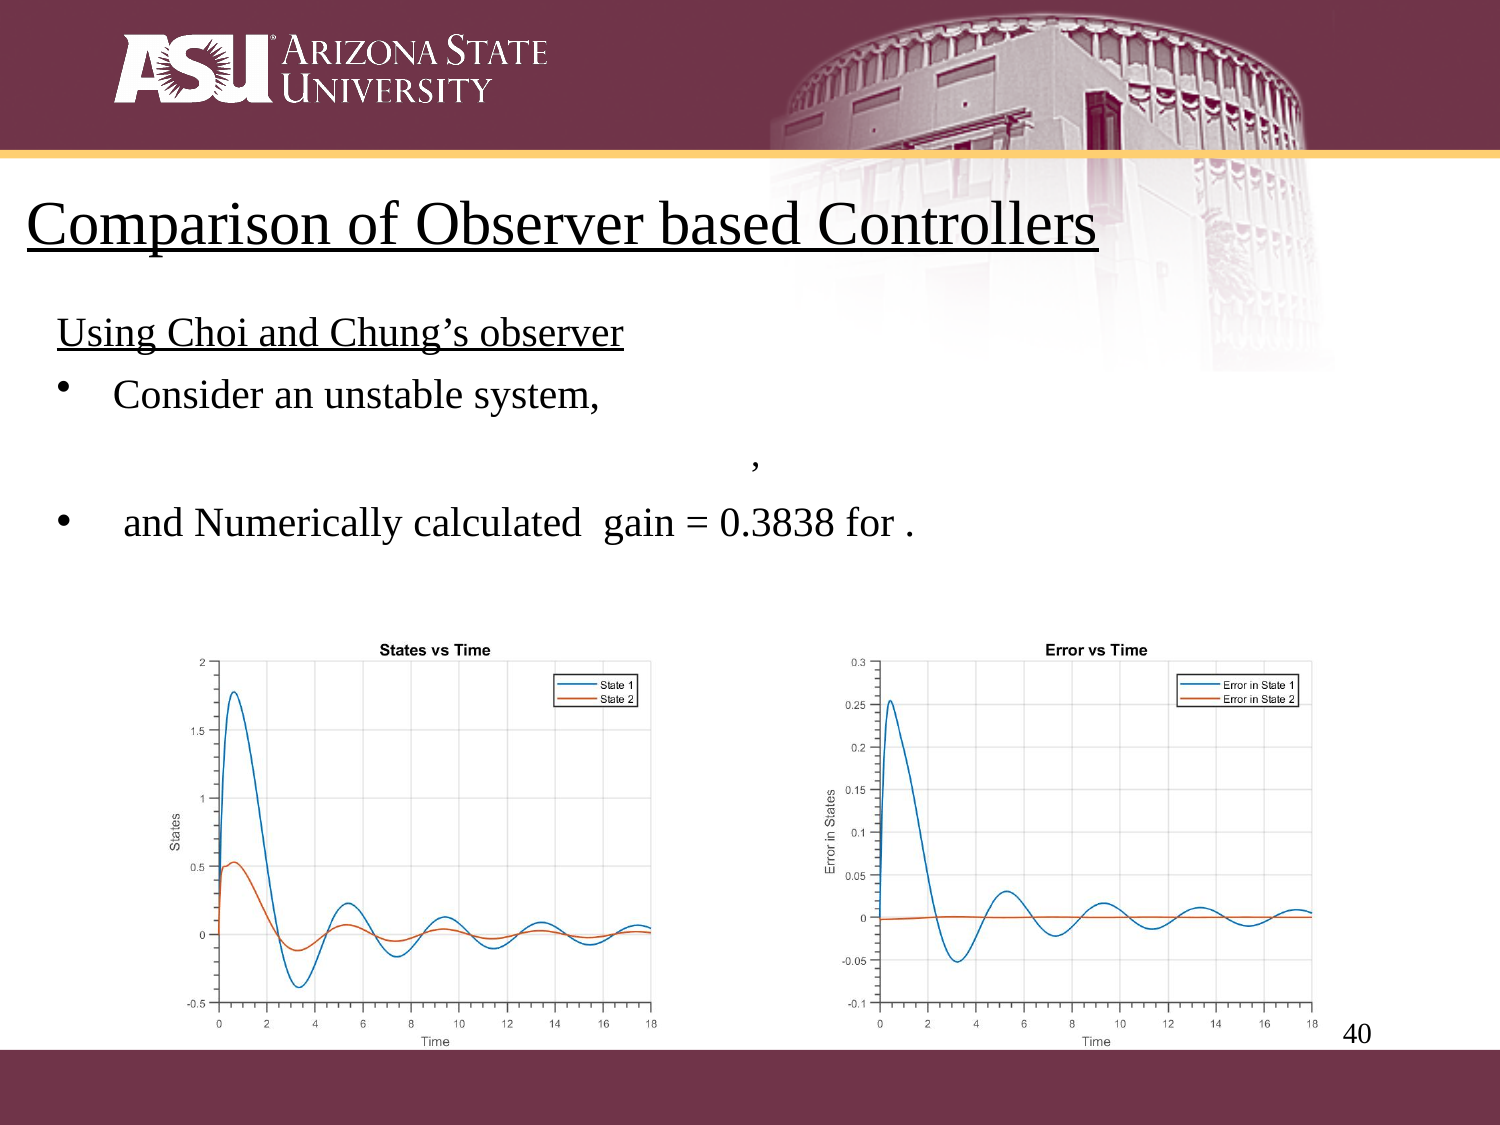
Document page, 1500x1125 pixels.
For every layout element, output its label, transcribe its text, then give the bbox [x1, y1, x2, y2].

picture [0, 159, 1500, 417]
text_box Comparison of Observer based Controllers [11, 174, 1362, 327]
picture [807, 630, 1365, 1049]
picture [0, 0, 1500, 149]
picture [146, 630, 704, 1049]
slide_number 40 [1074, 1007, 1388, 1082]
